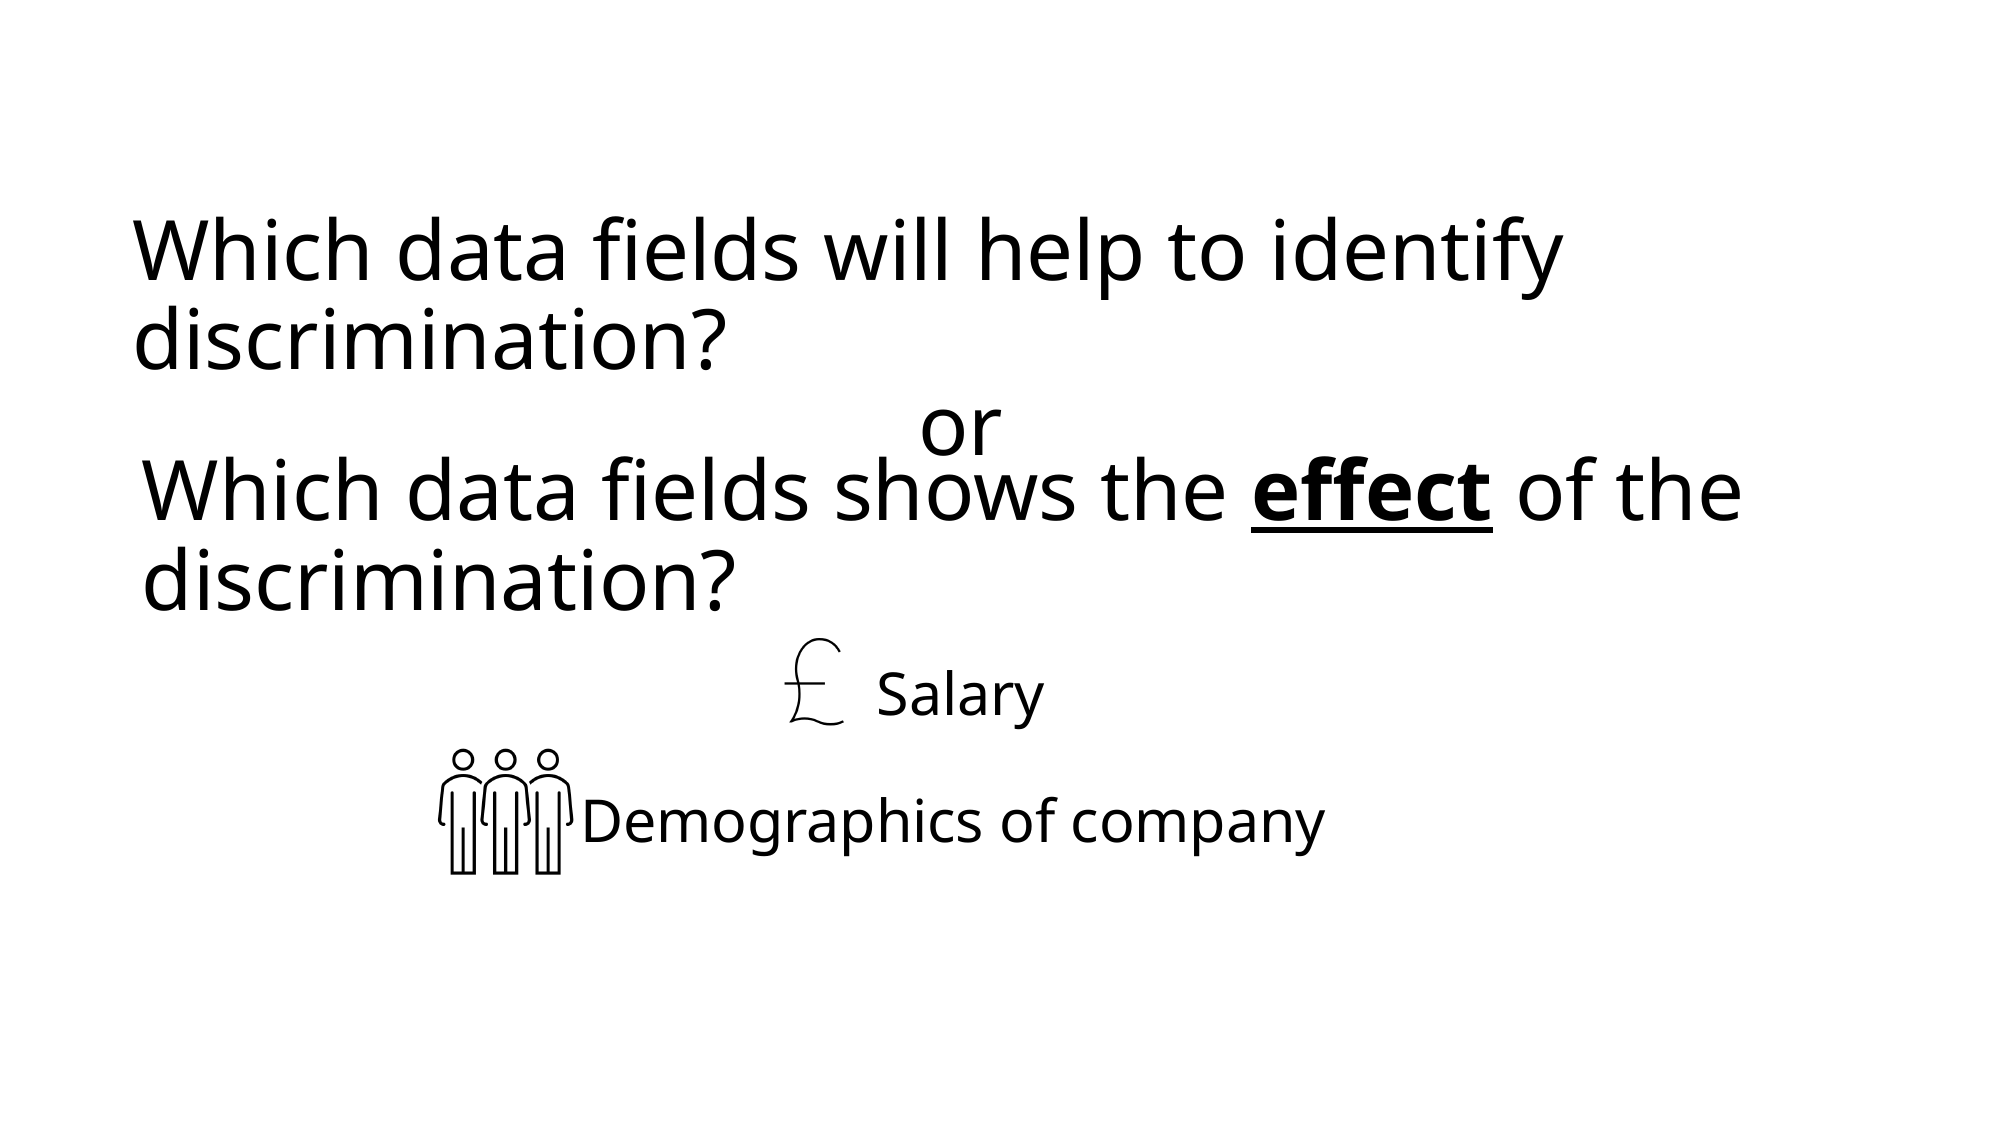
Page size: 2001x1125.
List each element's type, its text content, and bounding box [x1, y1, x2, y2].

picture [429, 735, 581, 887]
text_box Which data fields shows the effect of the discrimination? [126, 430, 1925, 648]
title Which data fields will help to identify discrimination? [117, 189, 1949, 407]
text_box Salary Demographics of company [98, 656, 1824, 864]
text_box or [98, 320, 1824, 538]
picture [759, 625, 871, 737]
